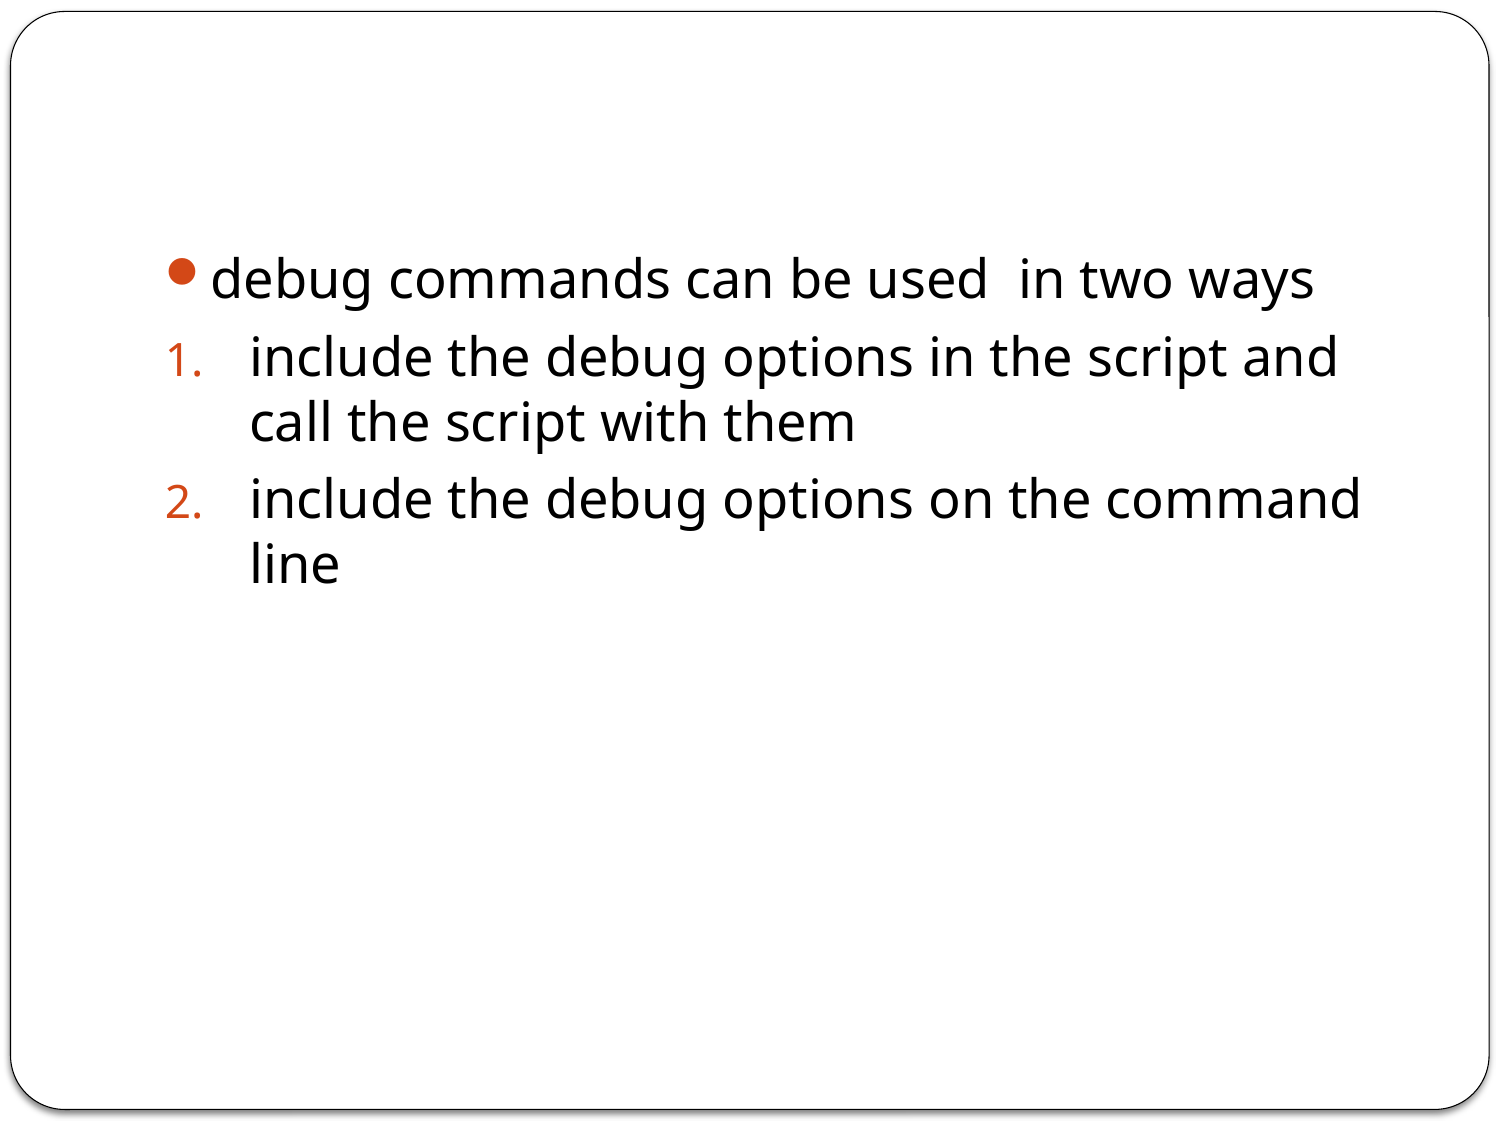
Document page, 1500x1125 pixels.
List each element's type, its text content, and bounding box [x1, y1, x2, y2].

list debug commands can be used in two ways include the debug options in the script and call the script with them include the debug options on the command line [150, 237, 1425, 988]
